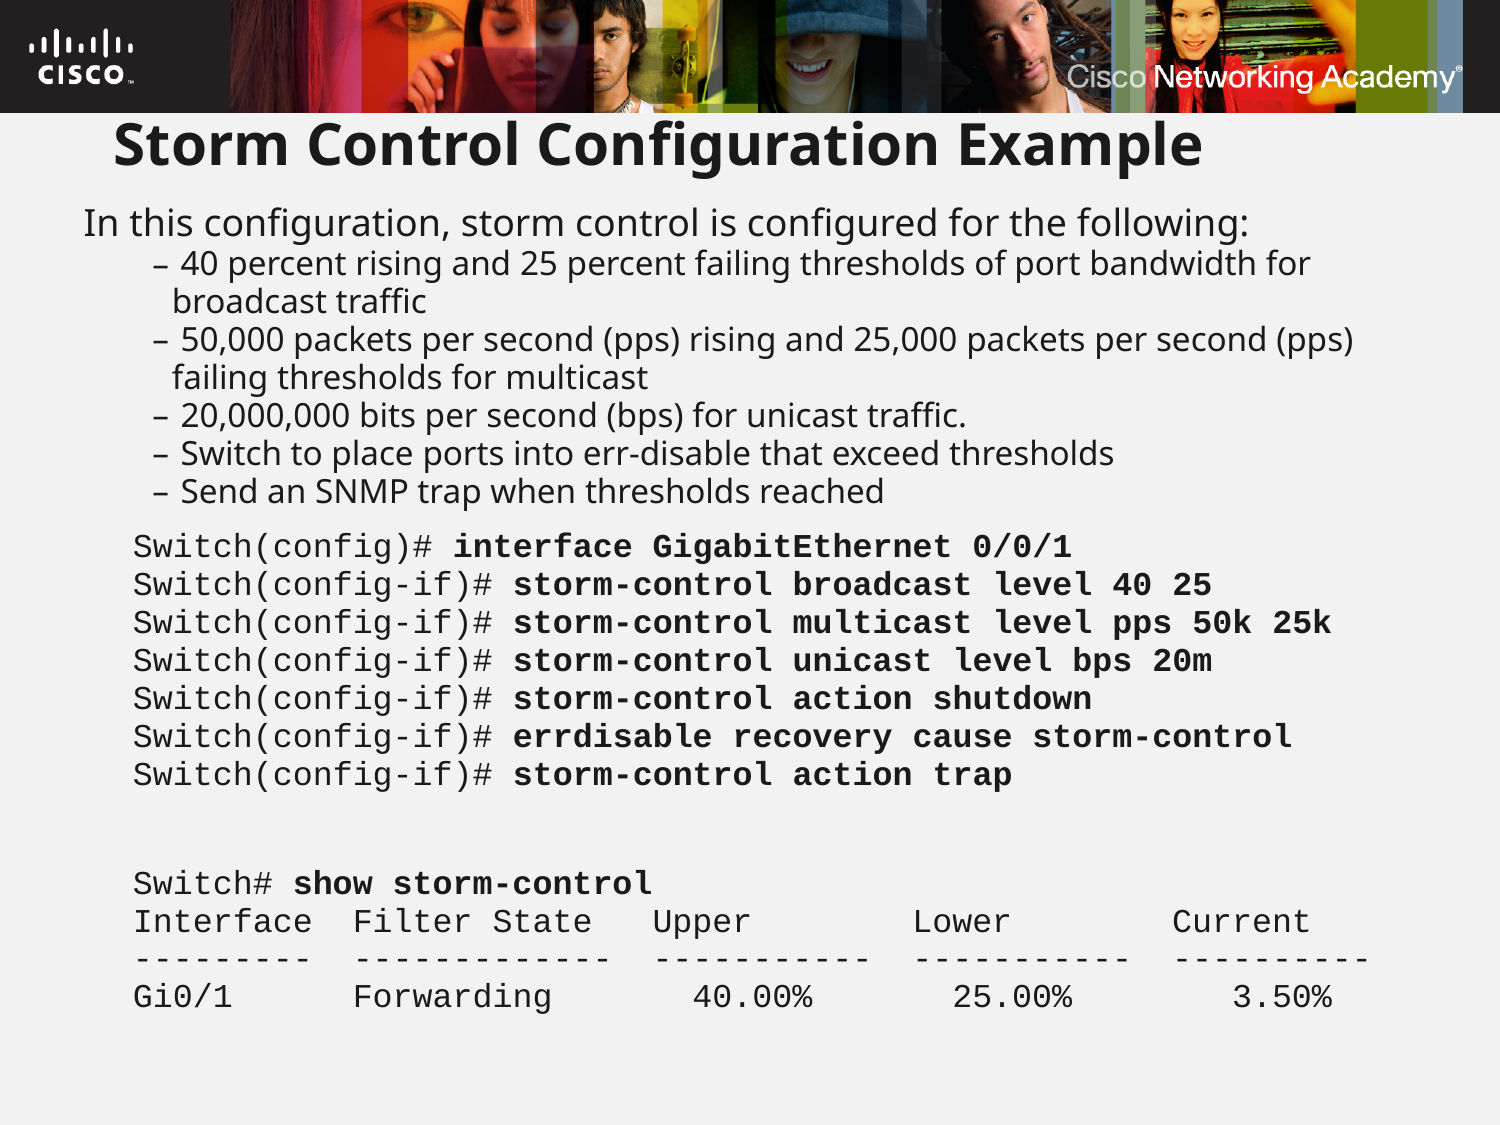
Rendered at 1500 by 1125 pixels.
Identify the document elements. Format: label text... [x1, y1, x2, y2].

title Storm Control Configuration Example [107, 0, 1444, 185]
picture [0, 0, 107, 113]
picture [1444, 0, 1500, 113]
list In this configuration, storm control is configured for the following: 40 percent rising and 25 percent failing thresholds of port bandwidth for broadcast traffic 50,000 packets per second (pps) rising and 25,000 packets per second (pps) failing thresholds for multicast 20,000,000 bits per second (bps) for unicast traffic. Switch to place ports into err-disable that exceed thresholds Send an SNMP trap when thresholds reached Switch(config)# interface GigabitEthernet 0/0/1 Switch(config-if)# storm-control broadcast level 40 25 Switch(config-if)# storm-control multicast level pps 50k 25k Switch(config-if)# storm-control unicast level bps 20m Switch(config-if)# storm-control action shutdown Switch(config-if)# errdisable recovery cause storm-control Switch(config-if)# storm-control action trap Switch# show storm-control Interface Filter State Upper Lower Current --------- ------------- ----------- ----------- ---------- Gi0/1 Forwarding 40.00% 25.00% 3.50% [76, 196, 1447, 1125]
